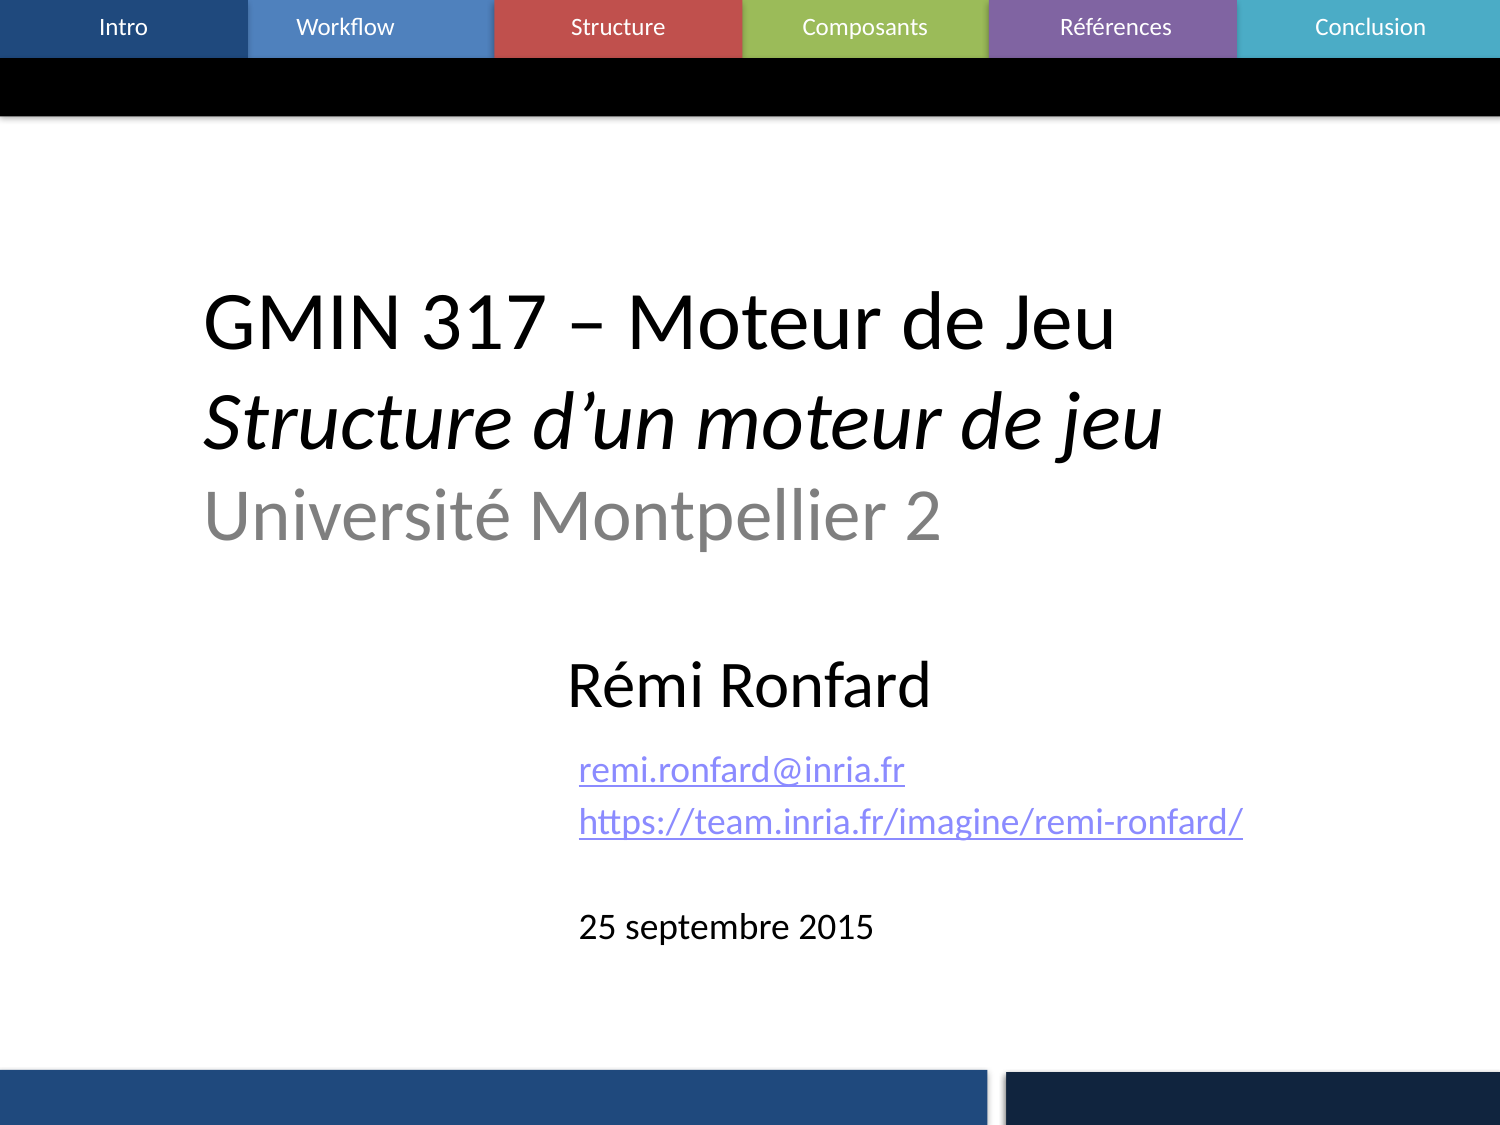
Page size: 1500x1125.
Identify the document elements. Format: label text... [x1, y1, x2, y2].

title GMIN 317 – Moteur de Jeu Structure d’un moteur de jeu Université Montpellier 2 [188, 244, 1500, 578]
subtitle Rémi Ronfard [225, 633, 1275, 732]
text_box remi.ronfard@inria.fr https://team.inria.fr/imagine/remi-ronfard/ 25 septembre 2015 [563, 737, 1275, 1009]
